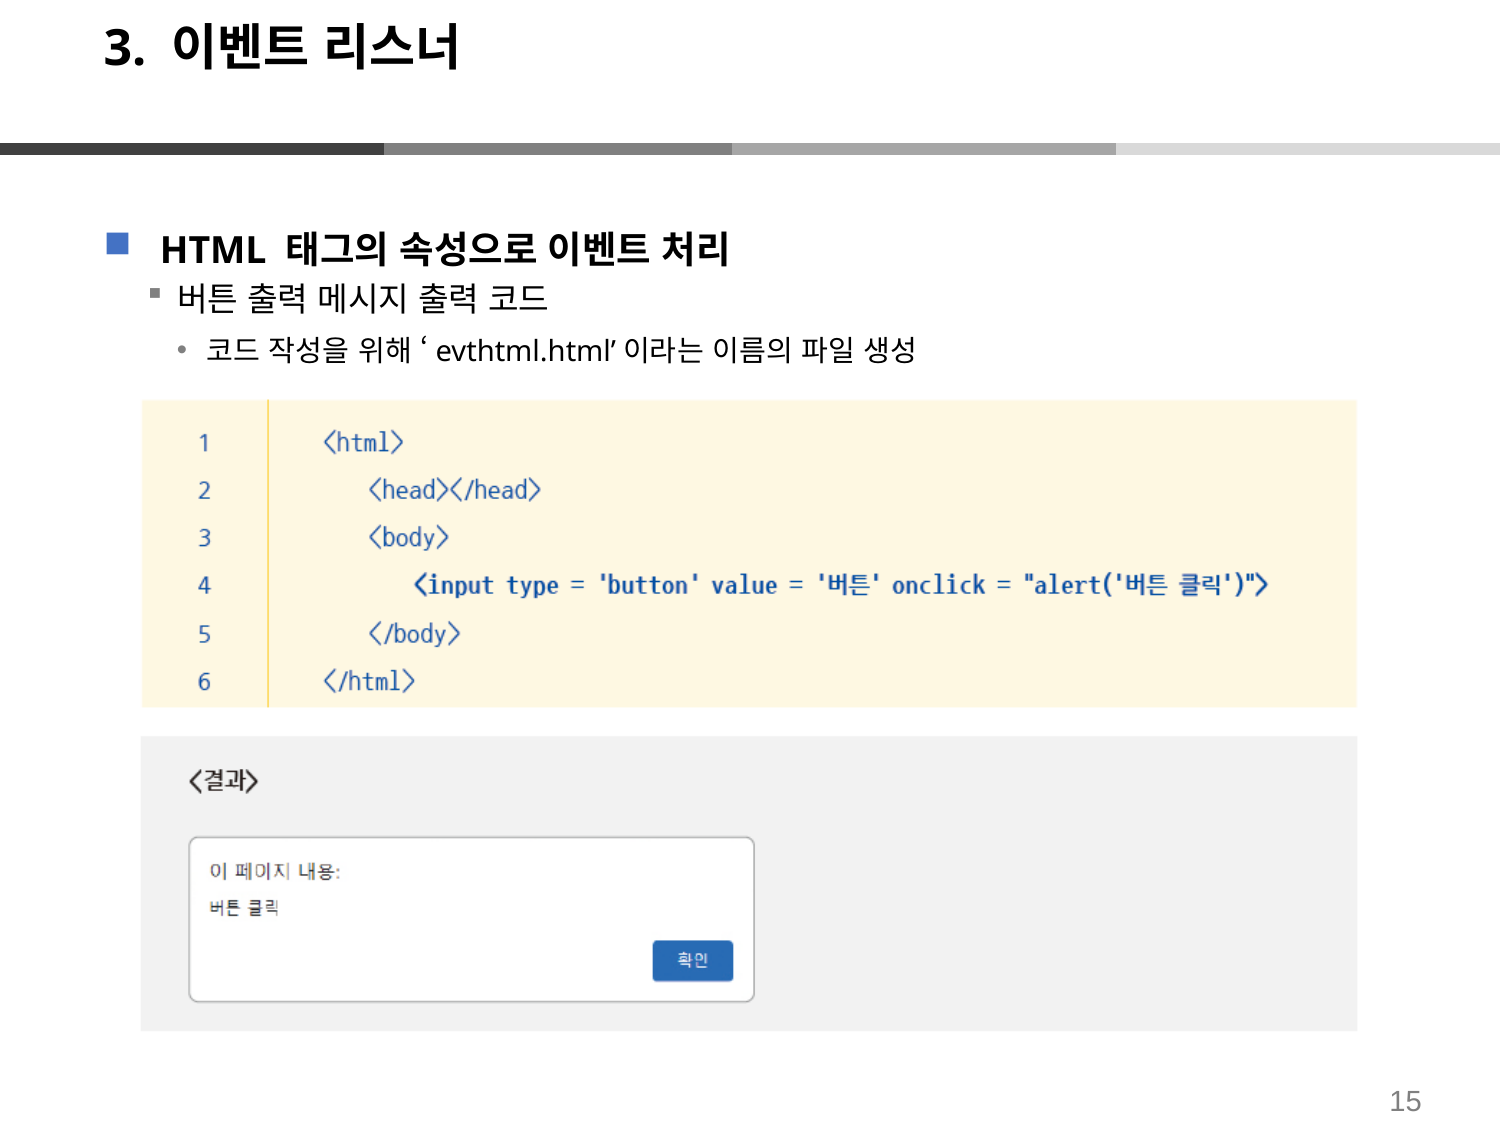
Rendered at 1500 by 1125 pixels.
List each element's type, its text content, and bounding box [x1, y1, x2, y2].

list HTML 태그의 속성으로 이벤트 처리 버튼 출력 메시지 출력 코드 코드 작성을 위해 ‘evthtml.html’이라는 이름의 파일 생성 [88, 196, 1436, 1083]
picture [131, 394, 1369, 1037]
title 3. 이벤트 리스너 [88, 30, 1211, 121]
